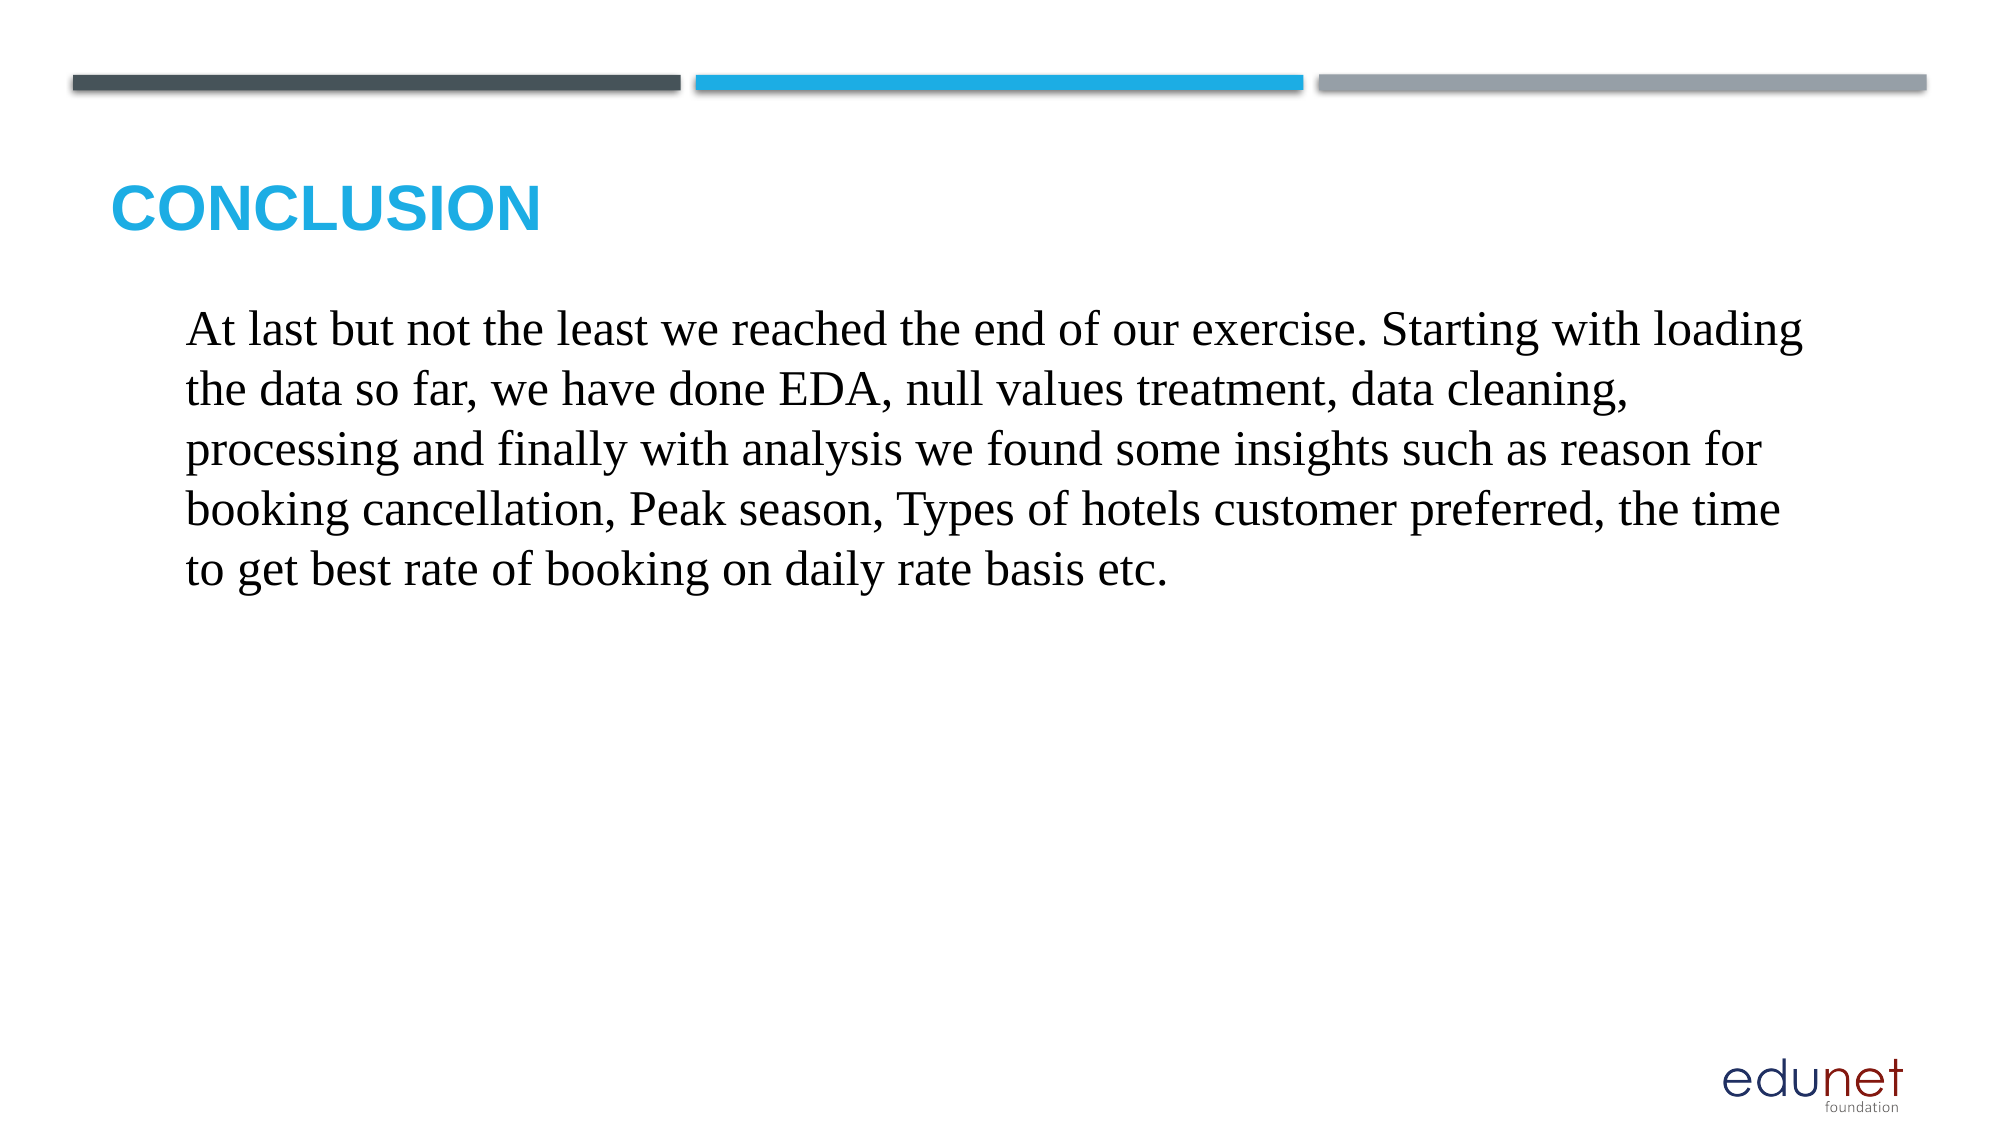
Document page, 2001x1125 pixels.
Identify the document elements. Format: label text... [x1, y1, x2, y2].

text_box At last but not the least we reached the end of our exercise. Starting with loading the data so far, we have done EDA, null values treatment, data cleaning, processing and finally with analysis we found some insights such as reason for booking cancellation, Peak season, Types of hotels customer preferred, the time to get best rate of booking on daily rate basis etc. [170, 288, 1829, 663]
title Conclusion [95, 164, 1905, 252]
picture [1719, 1056, 1905, 1116]
